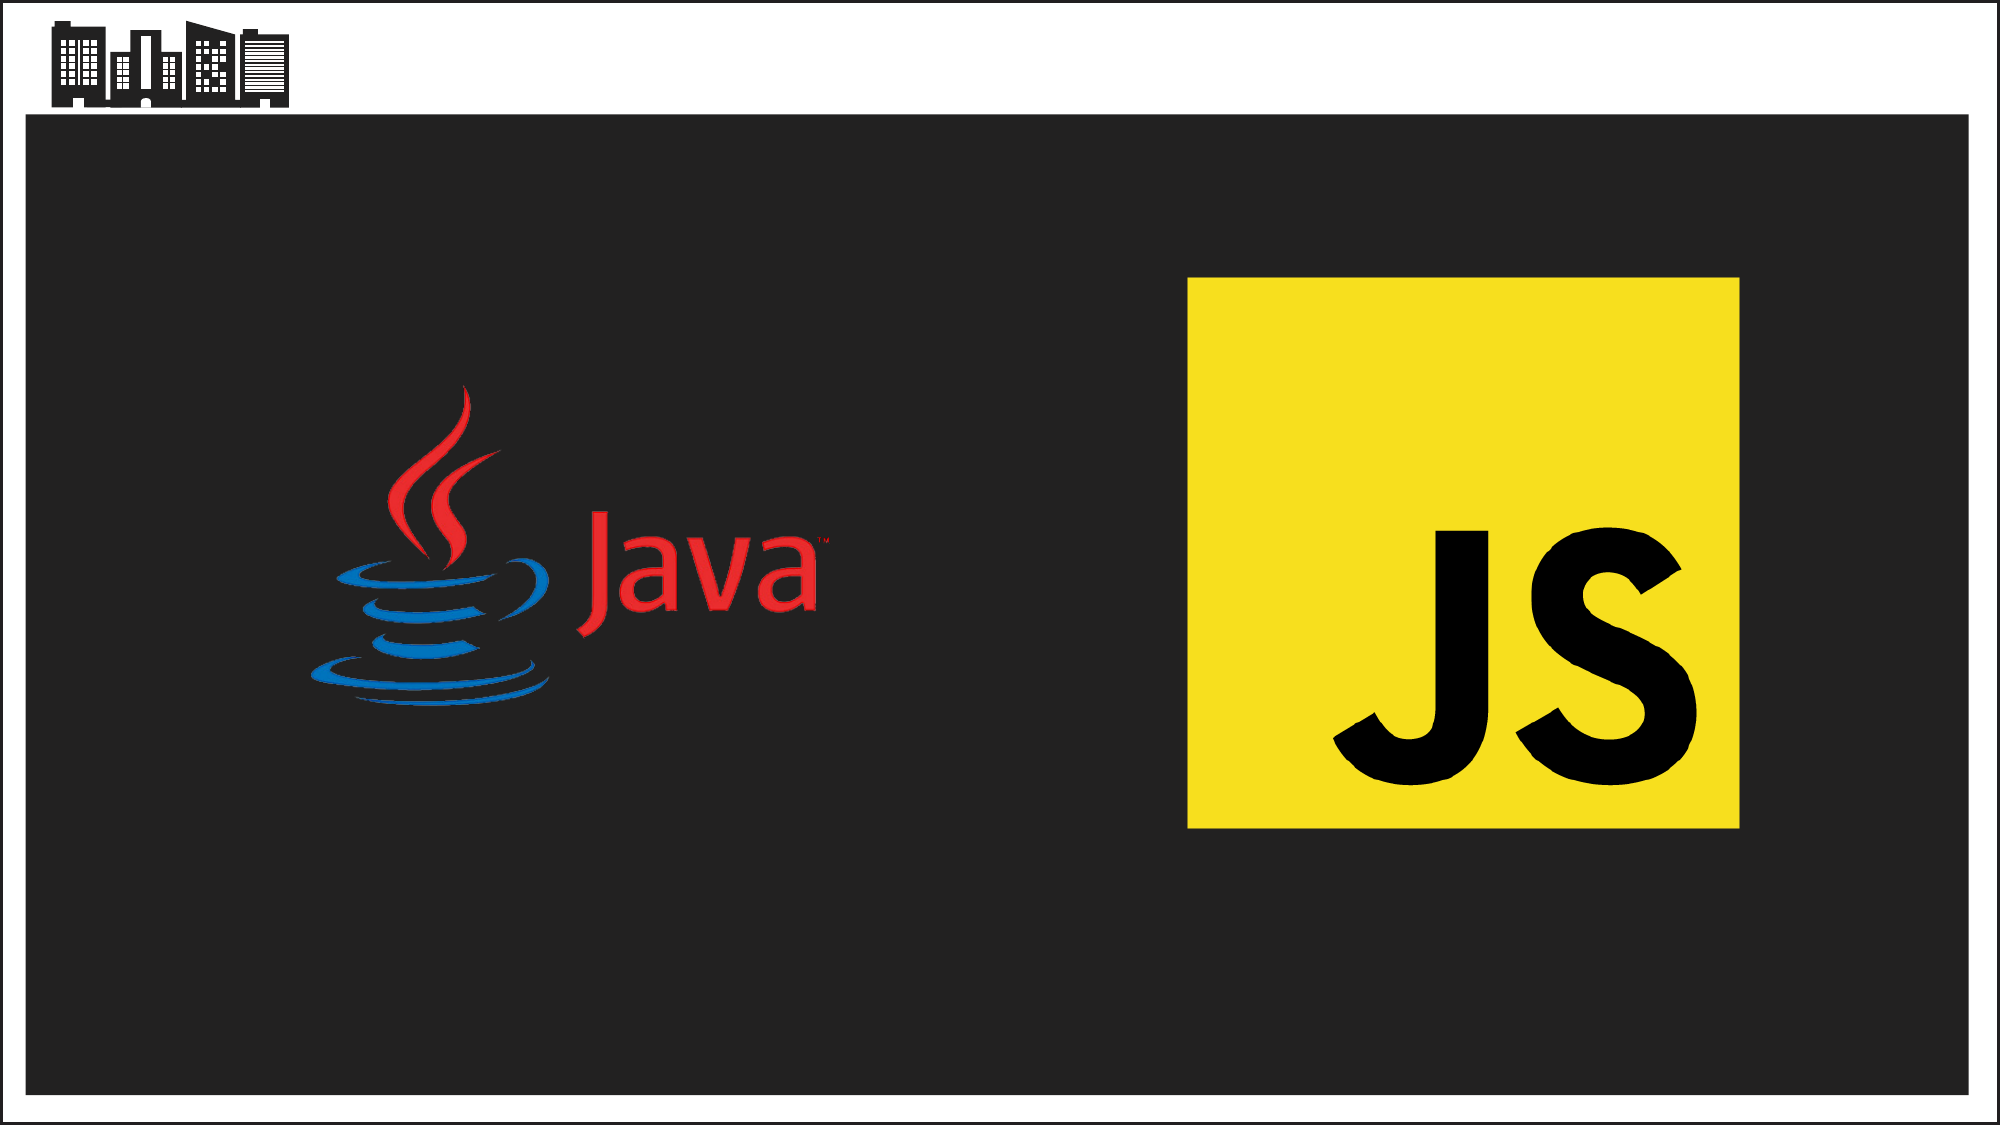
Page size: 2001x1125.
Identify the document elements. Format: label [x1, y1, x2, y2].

picture [301, 287, 851, 837]
picture [1177, 267, 1748, 837]
text_box [0, 0, 2000, 1125]
text_box [24, 113, 1970, 1096]
